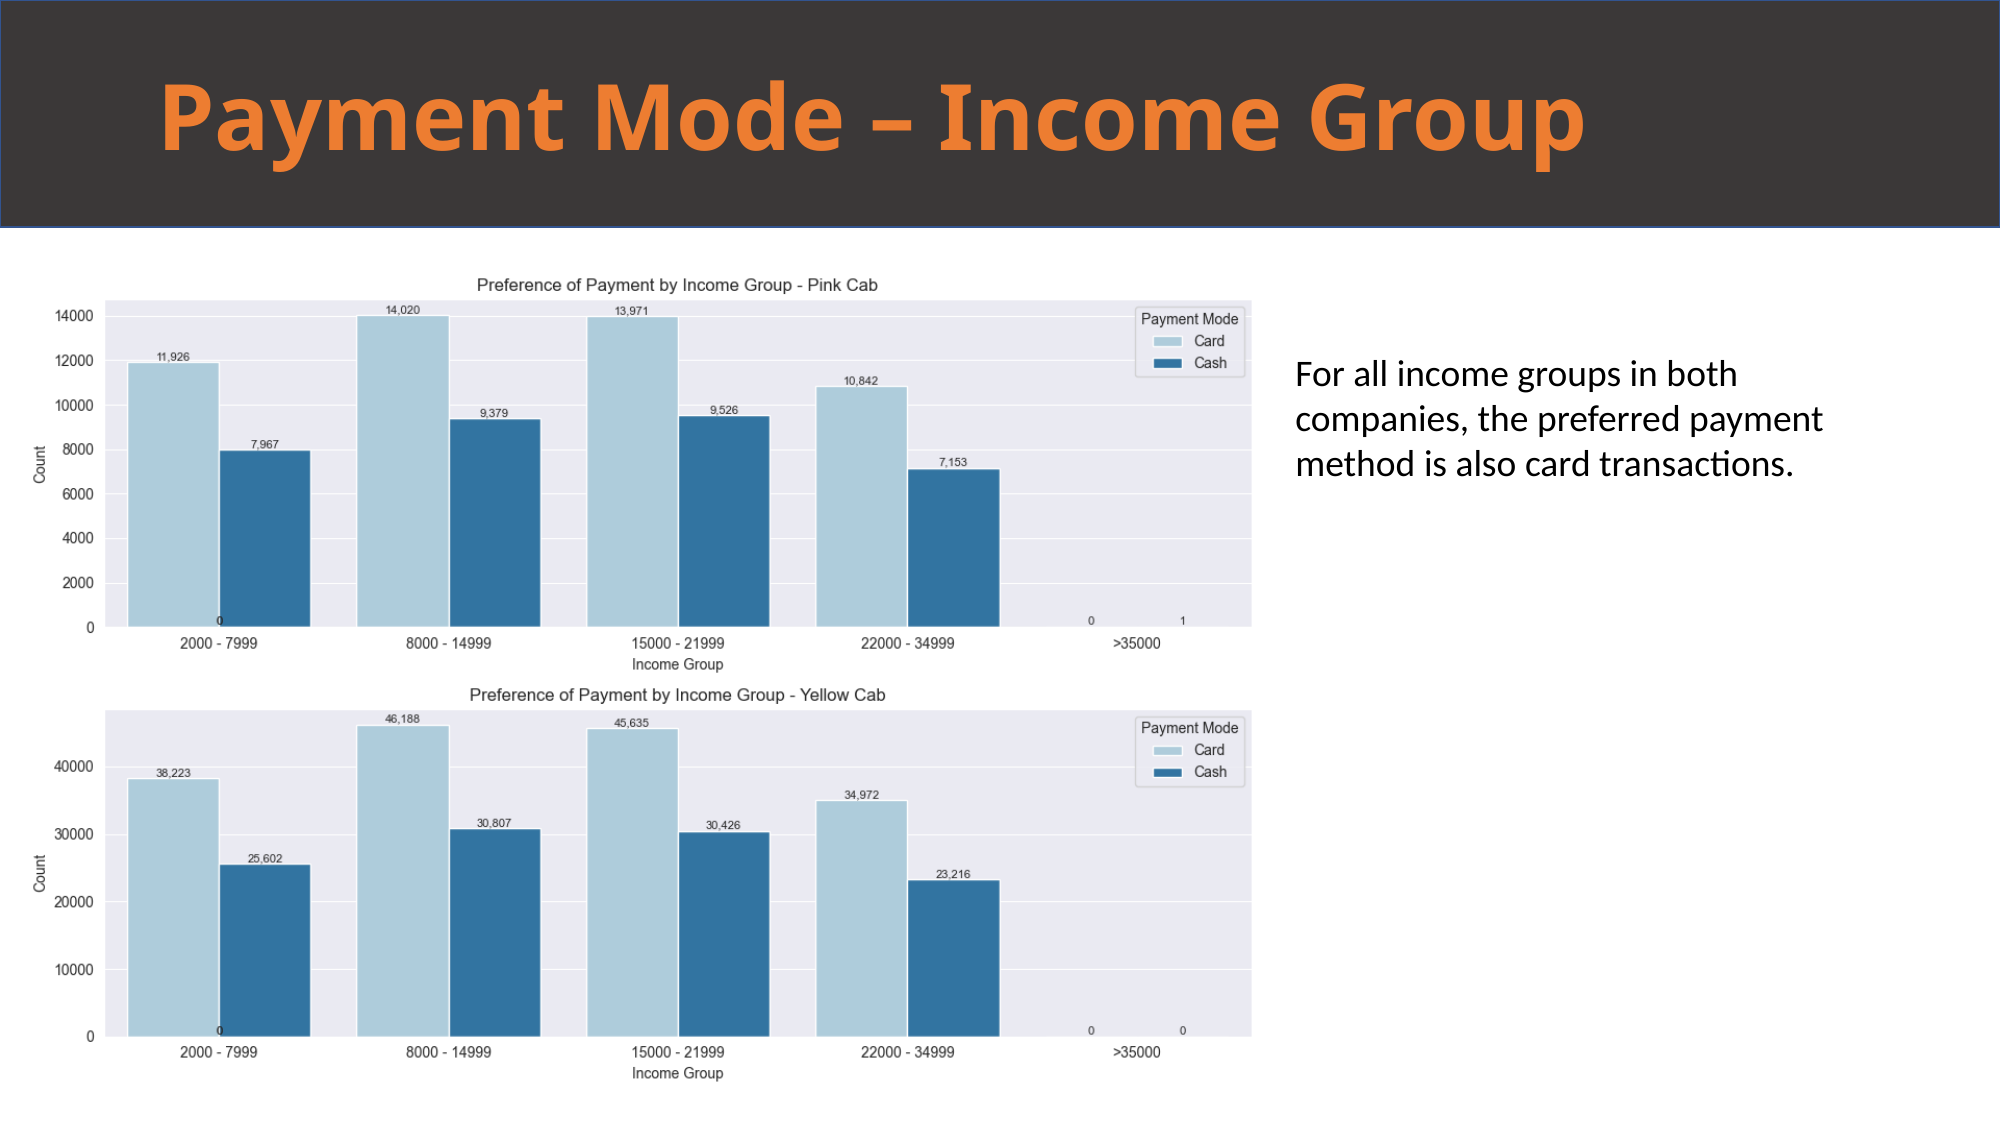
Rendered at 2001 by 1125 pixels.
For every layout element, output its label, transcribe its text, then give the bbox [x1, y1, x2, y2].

picture [23, 268, 1261, 1092]
text_box For all income groups in both companies, the preferred payment method is also card transactions. [1280, 342, 1935, 492]
text_box Payment Mode – Income Group [0, 0, 2000, 228]
